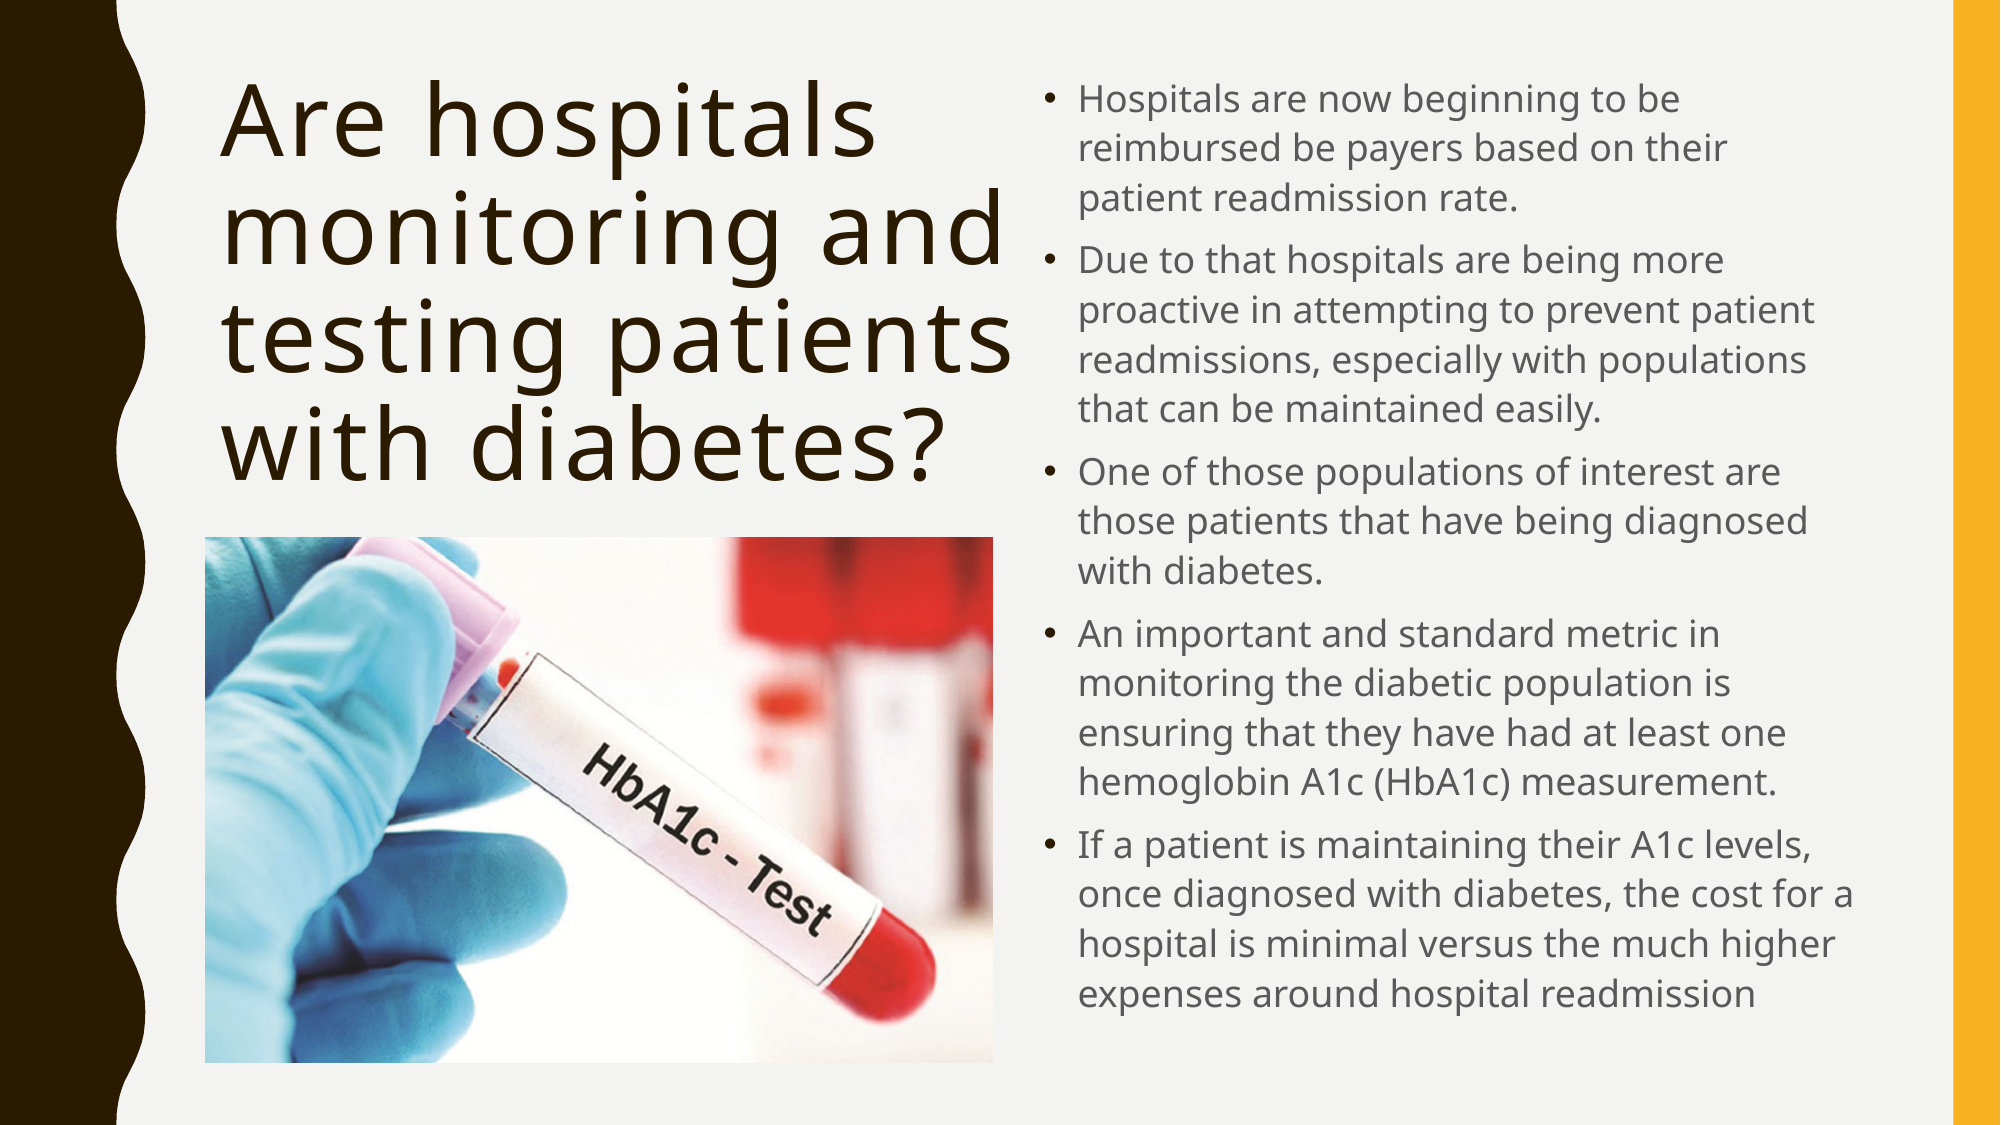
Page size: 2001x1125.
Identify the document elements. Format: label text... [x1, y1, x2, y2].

list Hospitals are now beginning to be reimbursed be payers based on their patient readmission rate. Due to that hospitals are being more proactive in attempting to prevent patient readmissions, especially with populations that can be maintained easily. One of those populations of interest are those patients that have being diagnosed with diabetes. An important and standard metric in monitoring the diabetic population is ensuring that they have had at least one hemoglobin A1c (HbA1c) measurement. If a patient is maintaining their A1c levels, once diagnosed with diabetes, the cost for a hospital is minimal versus the much higher expenses around hospital readmission [1028, 62, 1878, 1041]
title Are hospitals monitoring and testing patients with diabetes? [205, 62, 1028, 516]
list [205, 537, 993, 1063]
